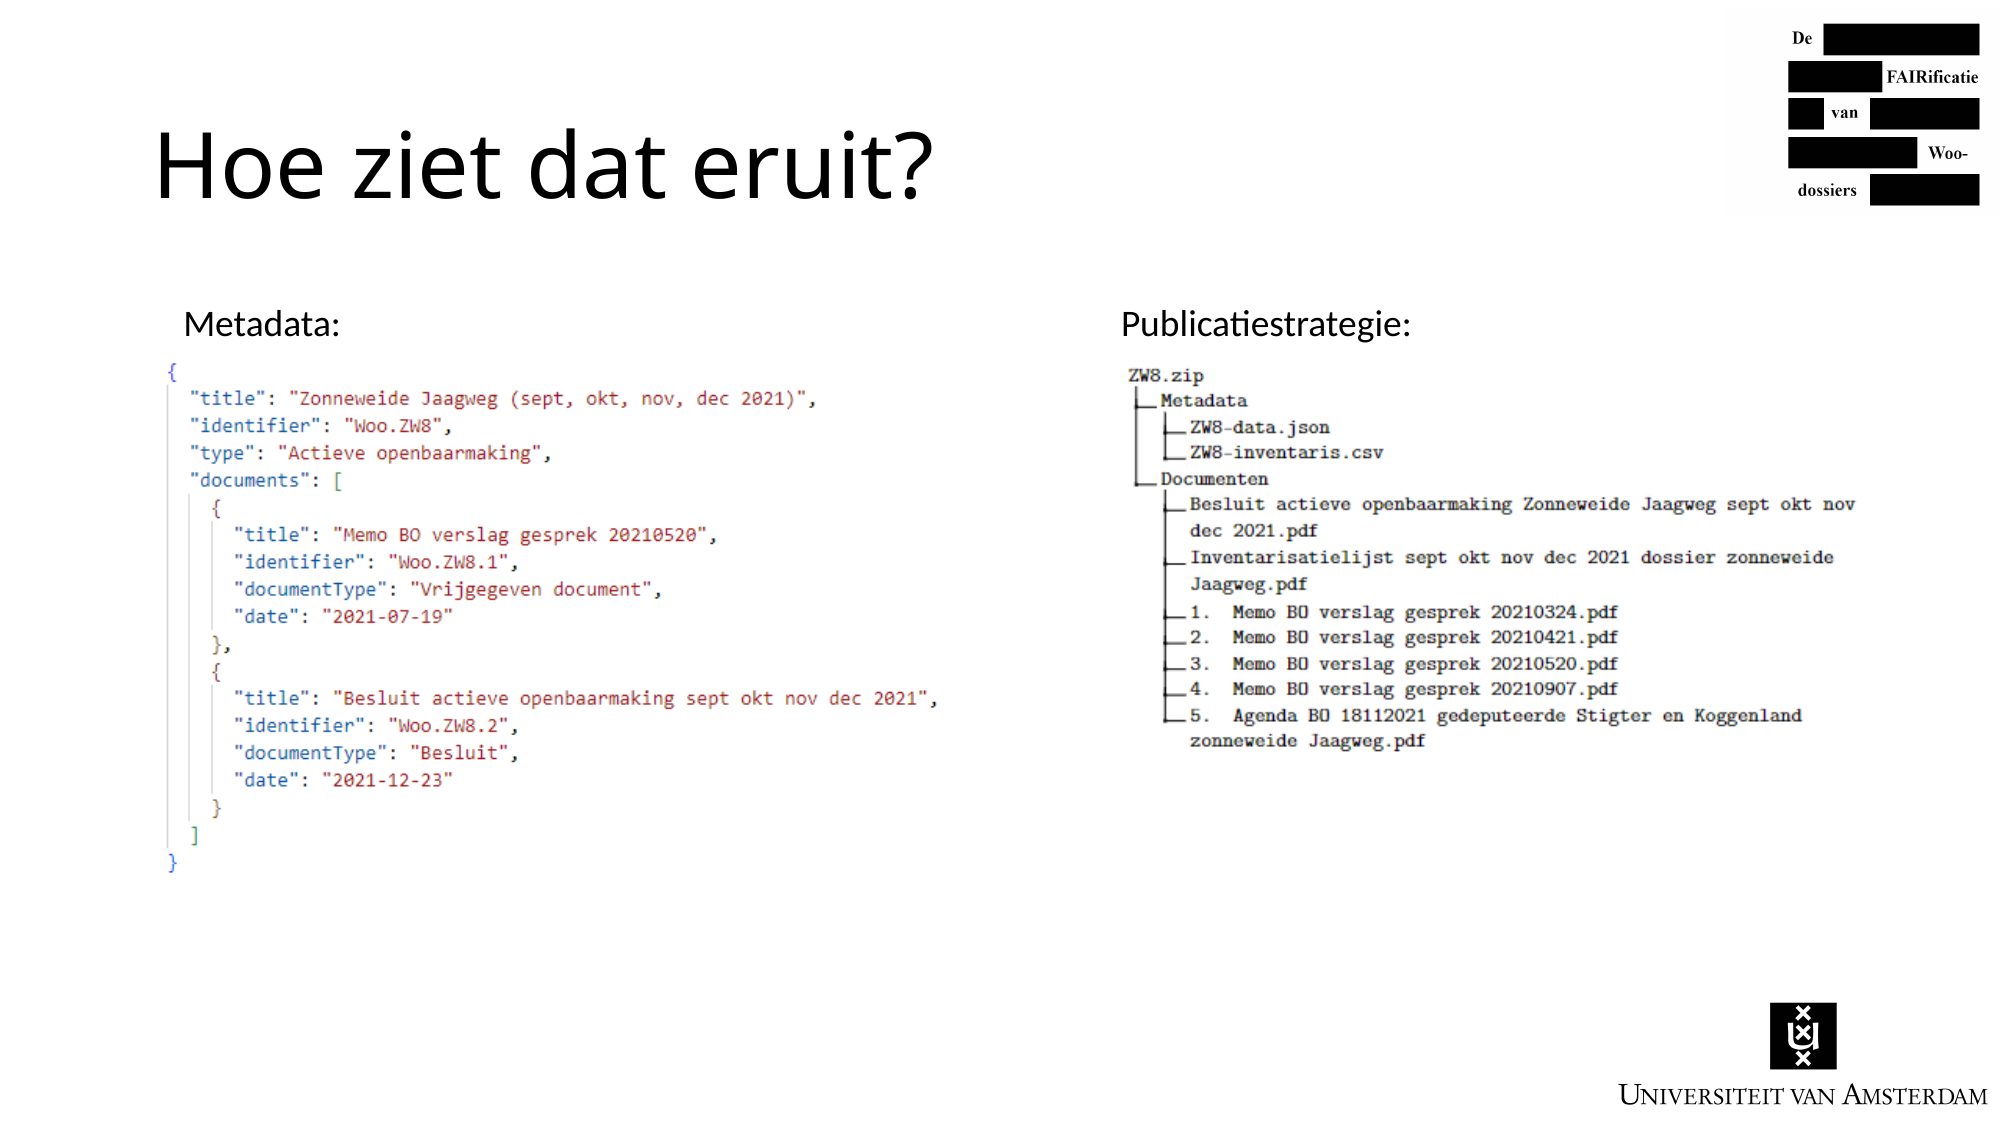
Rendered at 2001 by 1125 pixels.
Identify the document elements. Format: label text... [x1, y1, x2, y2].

picture [1724, 8, 2000, 215]
text_box Metadata: [168, 292, 356, 352]
text_box Publicatiestrategie: [1106, 292, 1427, 352]
picture [157, 352, 957, 890]
picture [1618, 998, 1990, 1109]
title Hoe ziet dat eruit? [137, 59, 1863, 278]
picture [1104, 352, 1883, 797]
